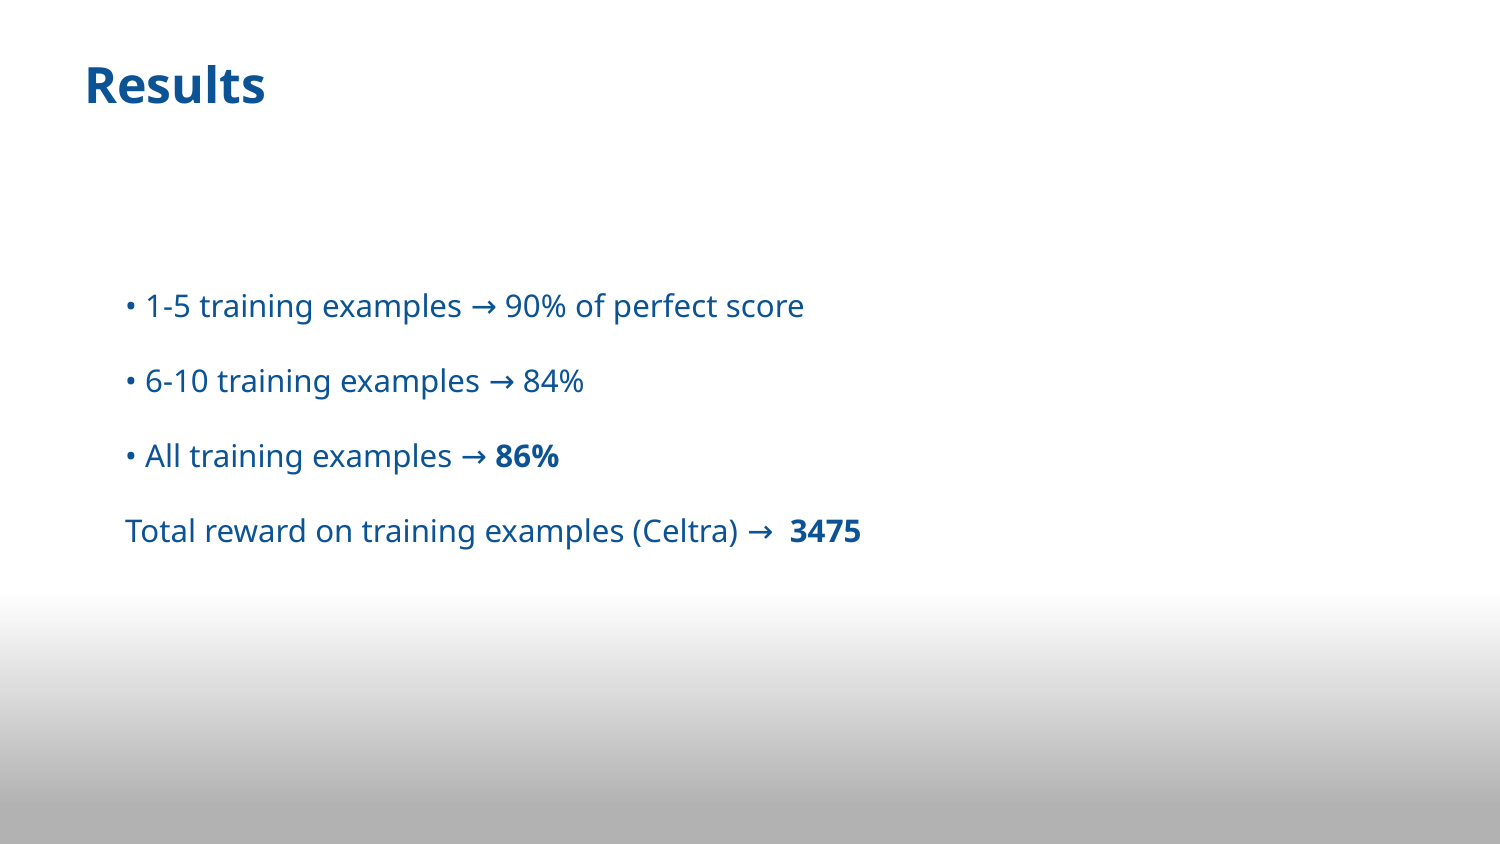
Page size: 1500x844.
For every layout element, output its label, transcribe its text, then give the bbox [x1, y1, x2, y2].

picture [0, 0, 1500, 844]
text_box Results [79, 48, 1279, 121]
text_box • 1-5 training examples → 90% of perfect score • 6-10 training examples → 84% • All training examples → 86% Total reward on training examples (Celtra) → 3475 [120, 281, 1327, 660]
